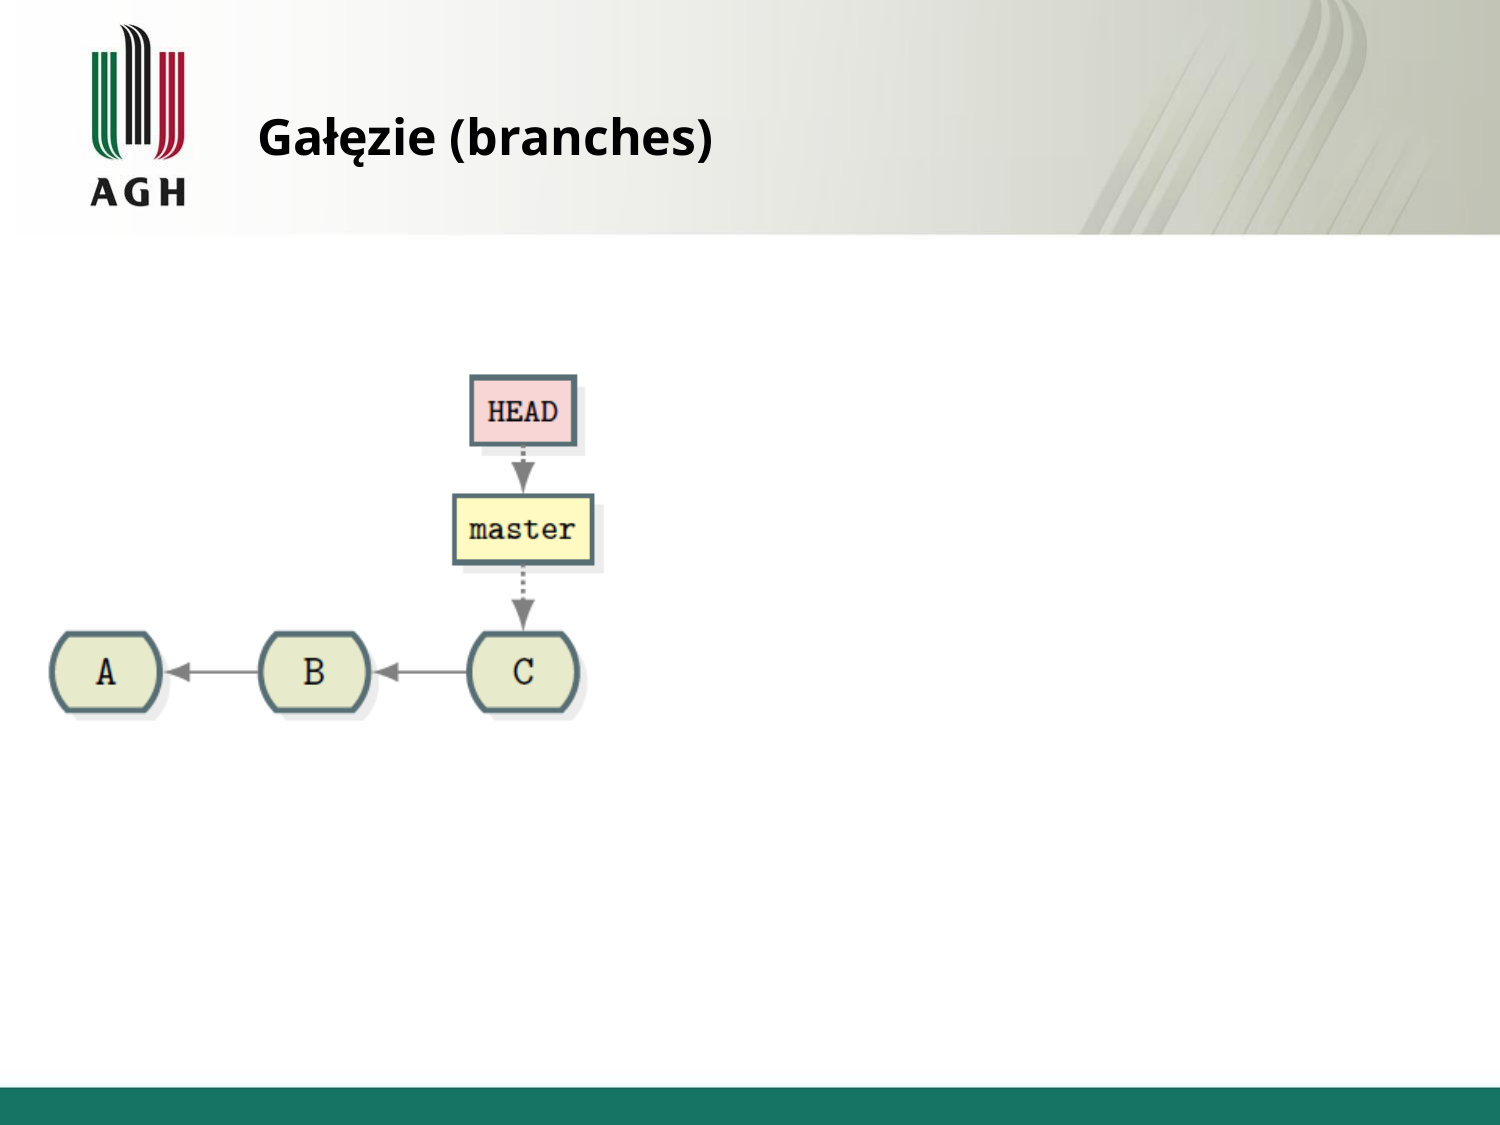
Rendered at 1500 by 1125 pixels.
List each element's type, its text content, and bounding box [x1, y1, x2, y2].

picture [0, 0, 1500, 1125]
title Gałęzie (branches) [242, 90, 1425, 186]
